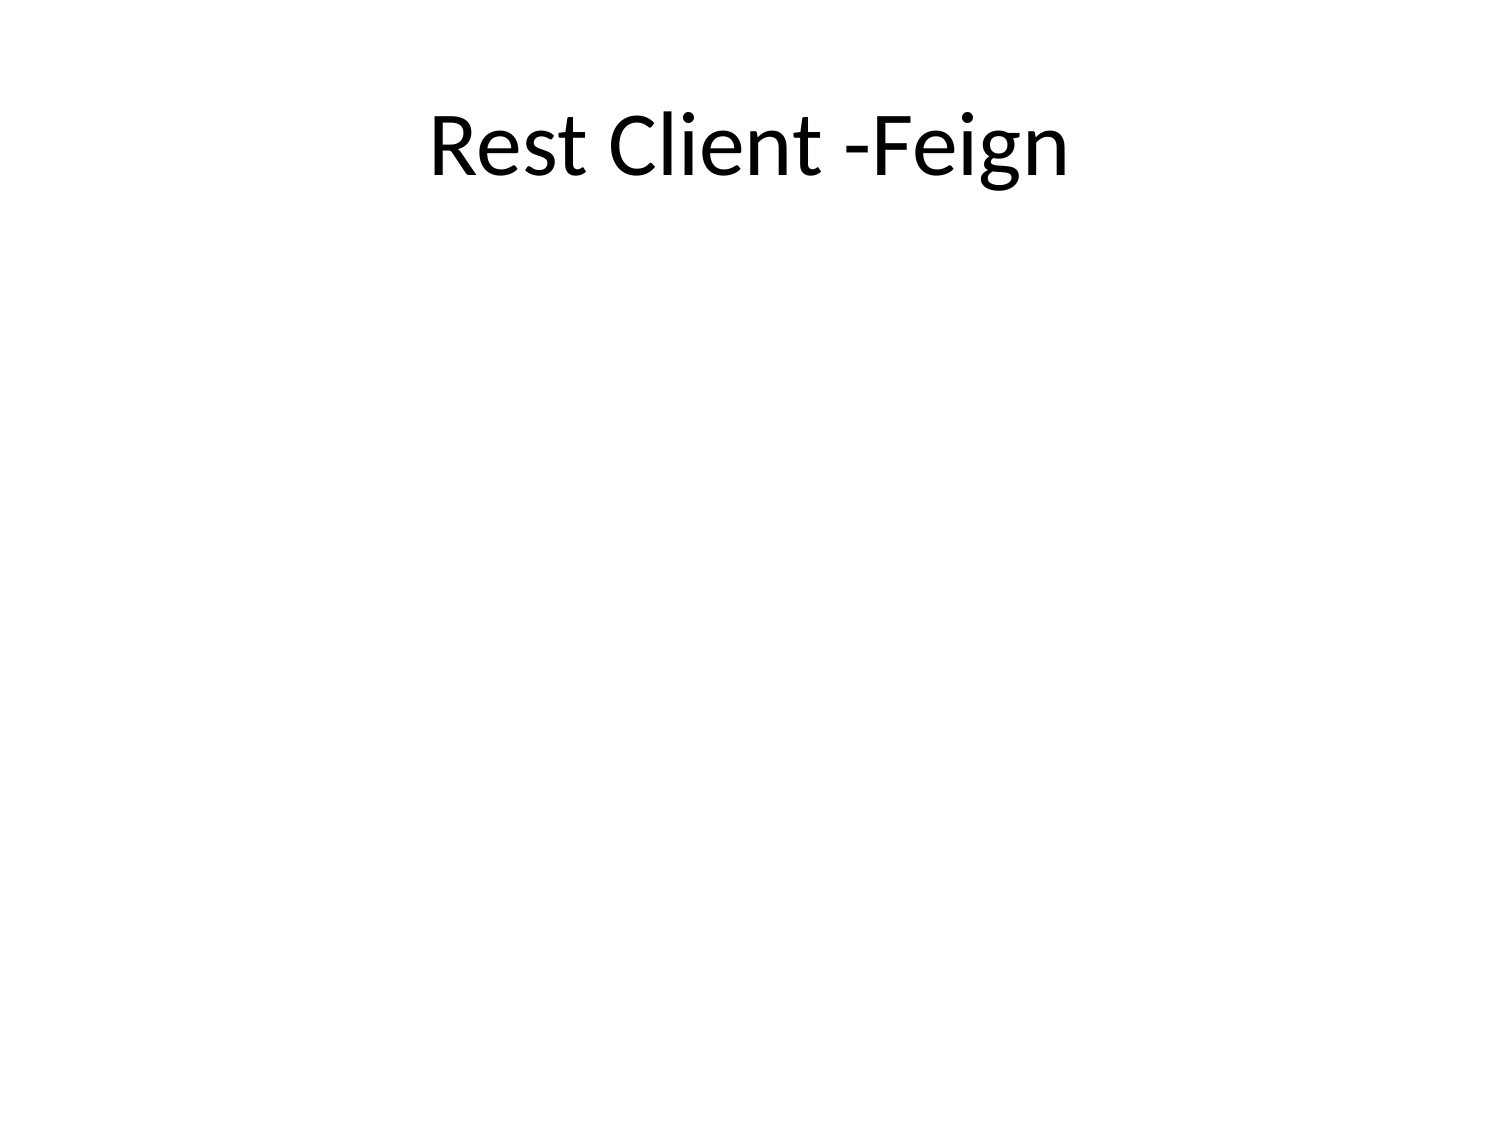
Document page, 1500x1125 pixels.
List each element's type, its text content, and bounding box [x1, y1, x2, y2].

title Rest Client -Feign [75, 45, 1425, 233]
